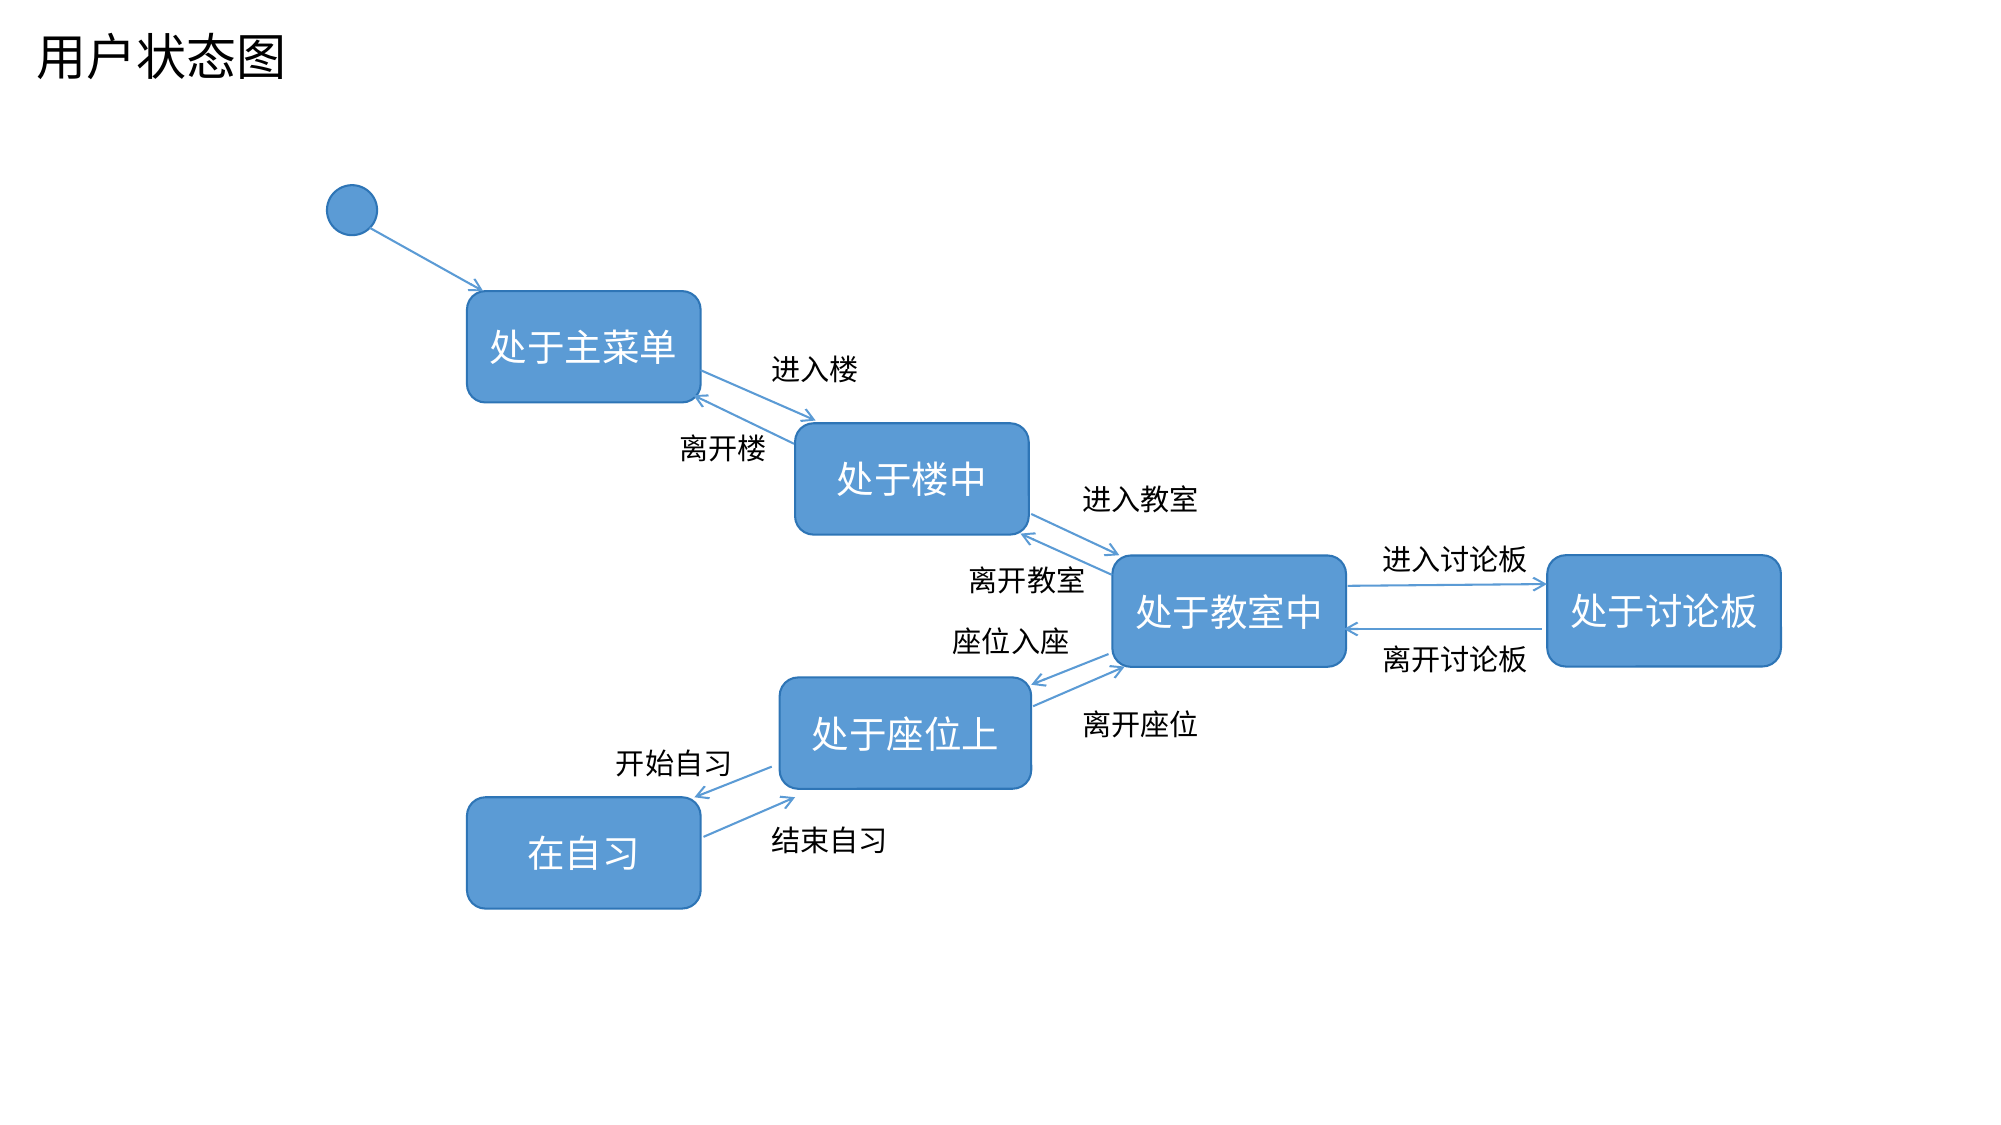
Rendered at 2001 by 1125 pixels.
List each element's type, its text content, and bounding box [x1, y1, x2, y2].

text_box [369, 227, 484, 292]
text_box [1031, 654, 1109, 685]
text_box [700, 370, 816, 421]
text_box 处于讨论板 [1546, 554, 1783, 668]
text_box 进入楼 [756, 344, 890, 394]
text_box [1031, 513, 1120, 556]
text_box 处于楼中 [794, 422, 1030, 536]
text_box [325, 184, 379, 237]
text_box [1020, 533, 1113, 575]
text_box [1033, 666, 1125, 707]
text_box 处于座位上 [778, 676, 1033, 790]
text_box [693, 395, 794, 444]
text_box 离开座位 [1067, 698, 1239, 749]
text_box 处于教室中 [1111, 554, 1348, 668]
text_box 座位入座 [937, 616, 1109, 666]
text_box 离开教室 [954, 555, 1125, 605]
text_box 离开楼 [664, 423, 793, 473]
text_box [694, 766, 772, 798]
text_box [703, 797, 795, 837]
text_box 结束自习 [756, 814, 927, 865]
text_box 进入教室 [1067, 473, 1242, 524]
text_box 处于主菜单 [465, 290, 702, 404]
text_box 离开讨论板 [1367, 634, 1585, 684]
text_box 在自习 [465, 796, 702, 910]
text_box 进入讨论板 [1367, 533, 1585, 584]
text_box 开始自习 [601, 738, 772, 789]
text_box 用户状态图 [21, 17, 352, 93]
